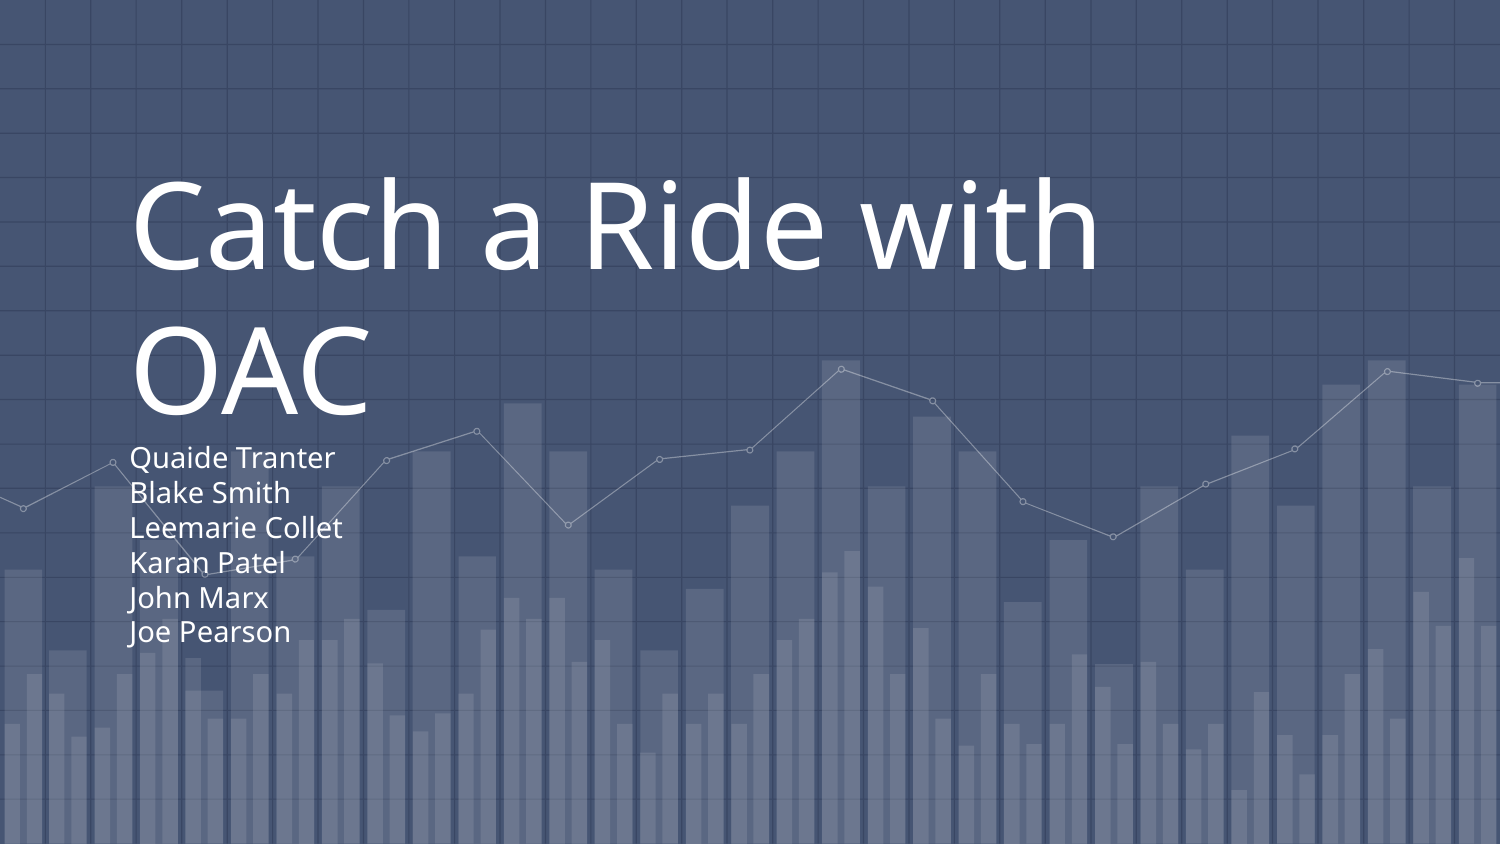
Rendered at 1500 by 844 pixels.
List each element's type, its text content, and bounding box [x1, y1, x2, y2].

title Catch a Ride with OAC Quaide Tranter Blake Smith Leemarie Collet Karan Patel John Marx Joe Pearson [114, 134, 1383, 517]
